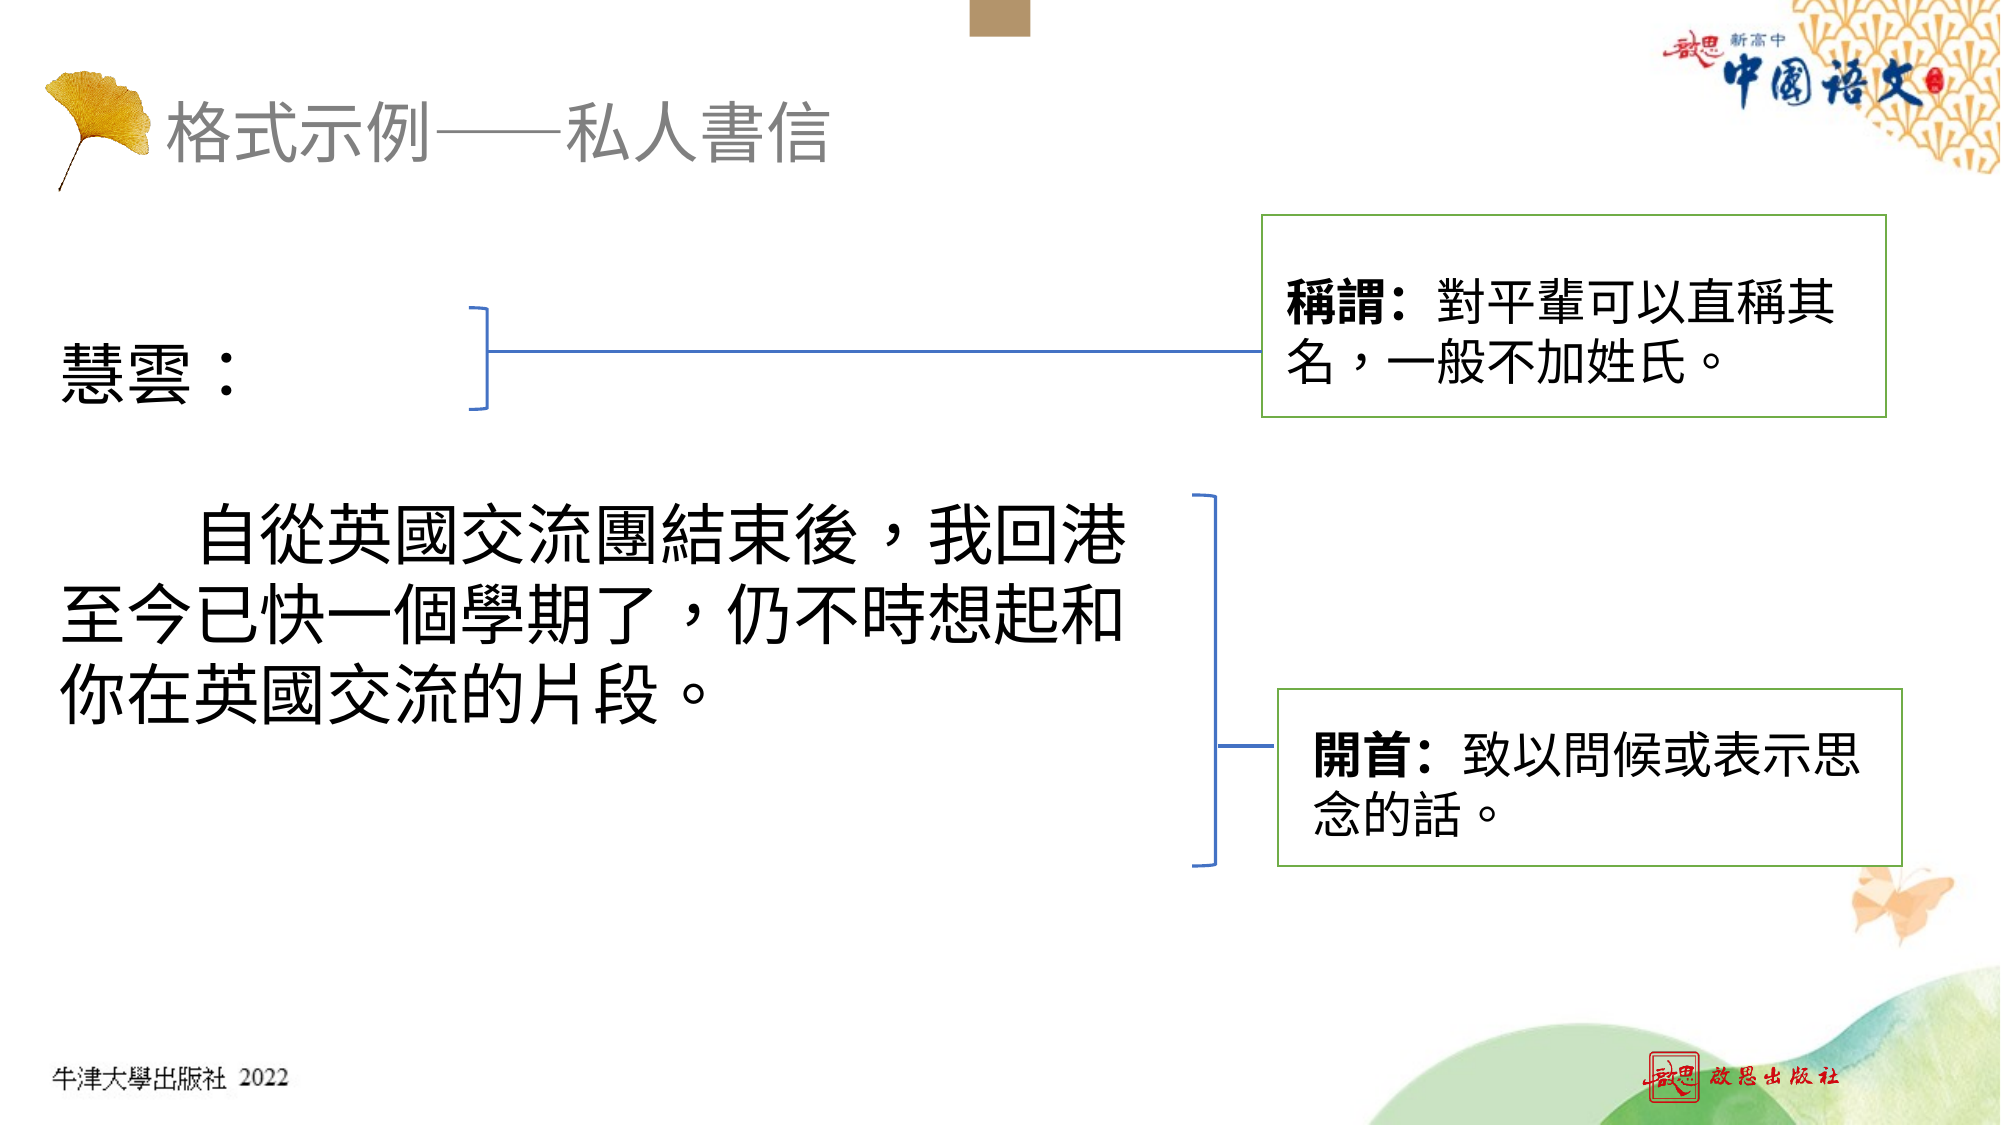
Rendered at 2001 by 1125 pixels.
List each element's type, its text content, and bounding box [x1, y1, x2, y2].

text_box [969, 0, 1031, 38]
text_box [1192, 494, 1903, 867]
text_box 格式示例——私人書信 [151, 83, 970, 179]
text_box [468, 215, 1886, 418]
picture [0, 0, 2001, 1125]
text_box 慧雲： 自從英國交流團結束後，我回港至今已快一個學期了，仍不時想起和你在英國交流的片段。 [44, 215, 1191, 741]
